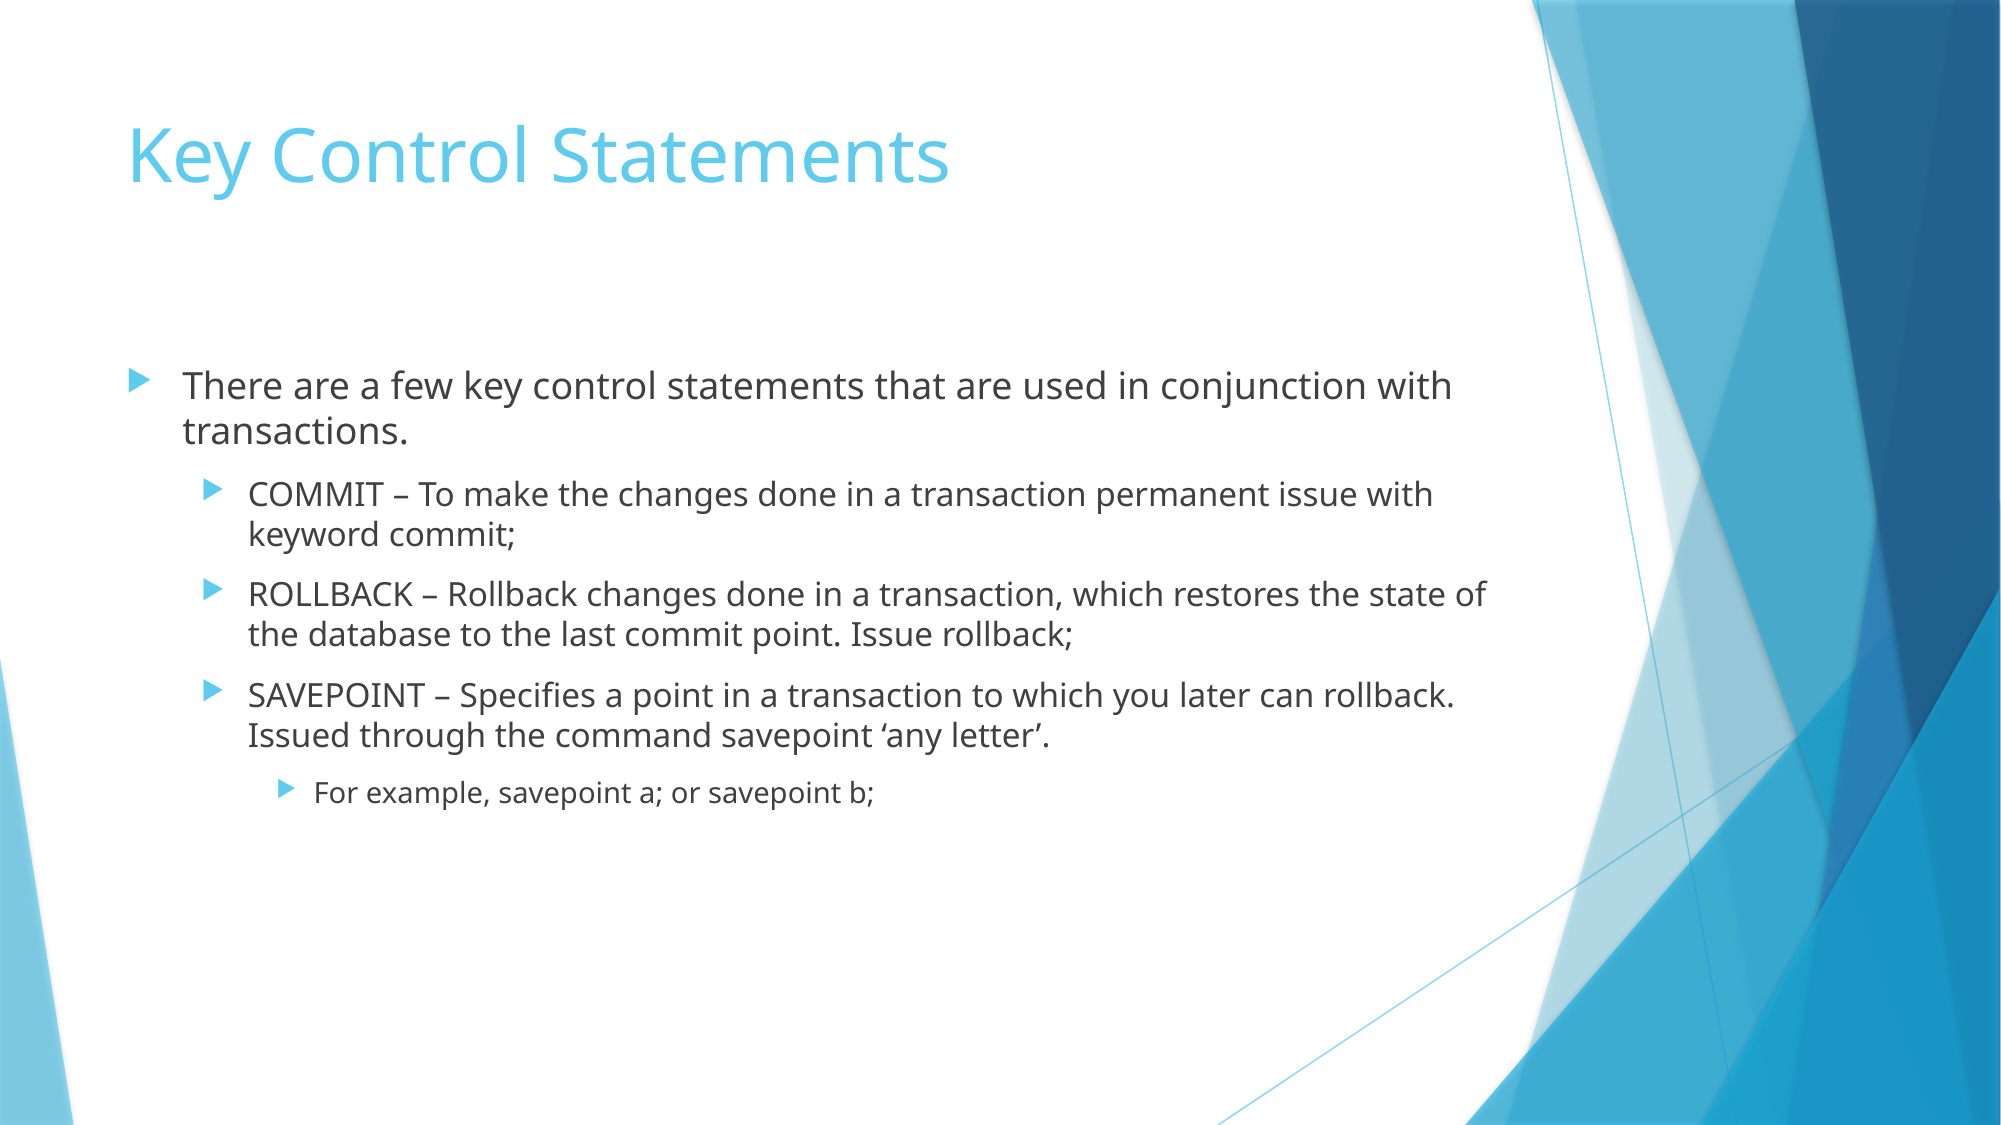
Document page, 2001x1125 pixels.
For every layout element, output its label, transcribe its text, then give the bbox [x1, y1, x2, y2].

title Key Control Statements [111, 99, 1522, 317]
list There are a few key control statements that are used in conjunction with transactions. COMMIT – To make the changes done in a transaction permanent issue with keyword commit; ROLLBACK – Rollback changes done in a transaction, which restores the state of the database to the last commit point. Issue rollback; SAVEPOINT – Specifies a point in a transaction to which you later can rollback. Issued through the command savepoint ‘any letter’. For example, savepoint a; or savepoint b; [111, 354, 1522, 992]
